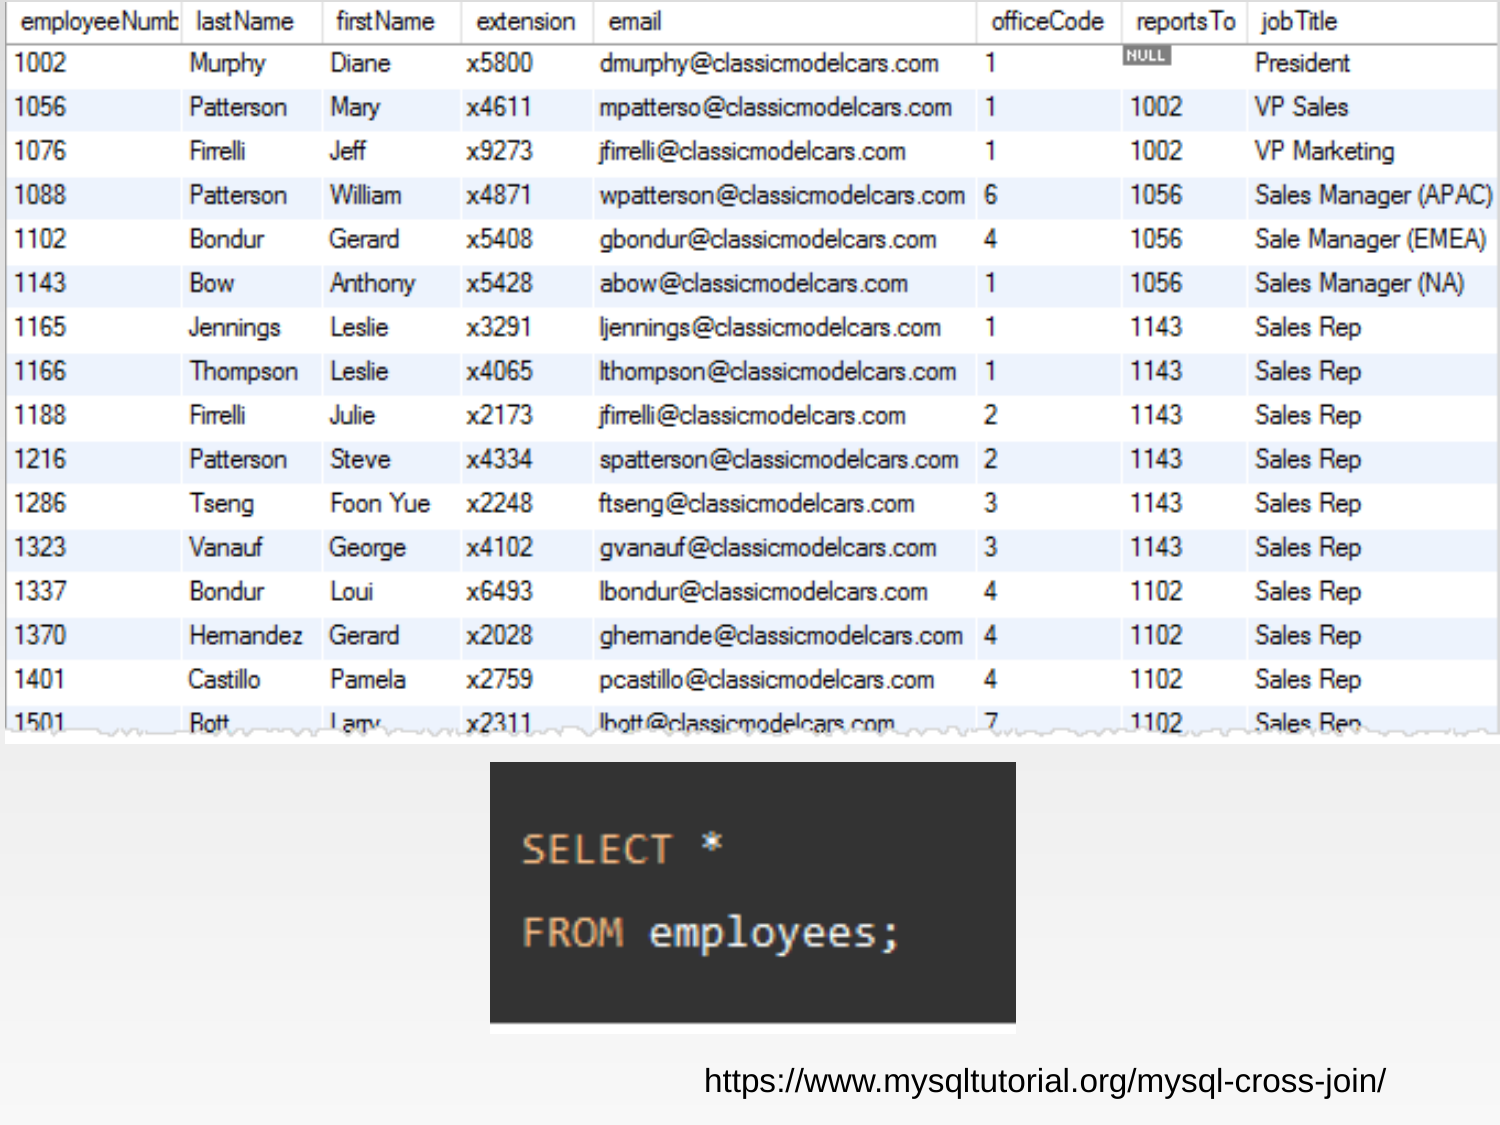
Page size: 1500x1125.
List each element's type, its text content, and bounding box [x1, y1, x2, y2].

text_box https://www.mysqltutorial.org/mysql-cross-join/ [689, 1052, 1440, 1107]
picture [490, 762, 1016, 1034]
picture [5, 2, 1500, 745]
